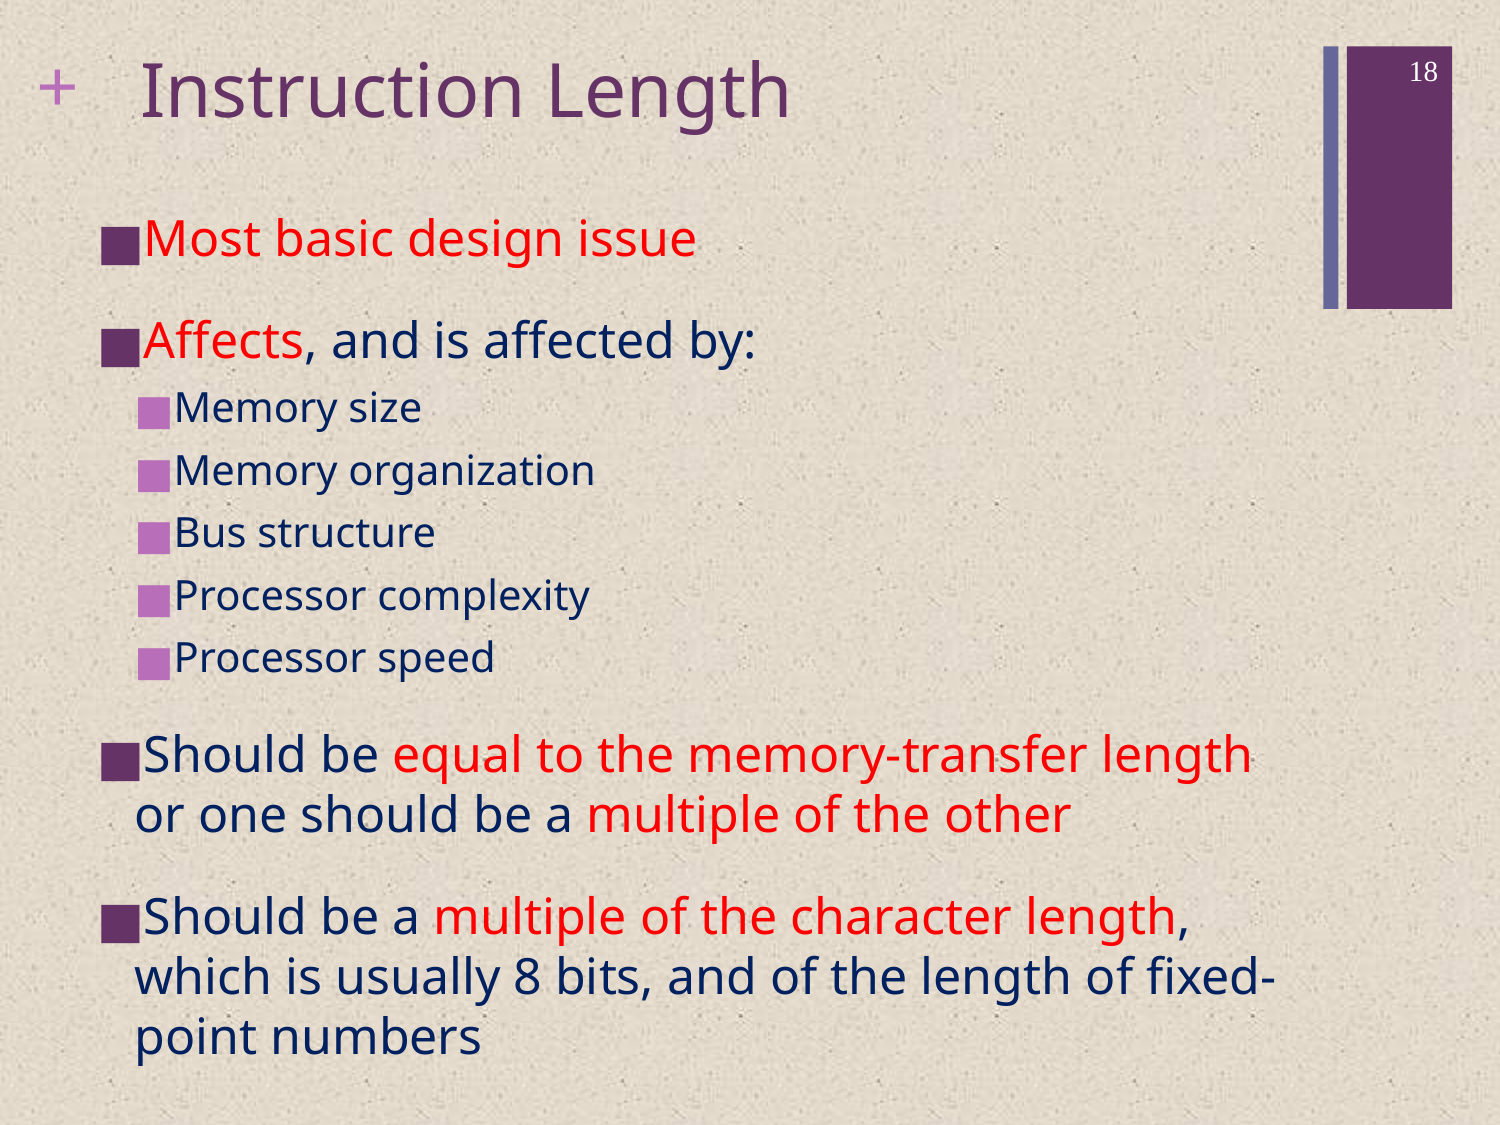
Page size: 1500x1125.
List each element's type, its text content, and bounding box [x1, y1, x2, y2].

slide_number ‹#› [1362, 39, 1454, 100]
picture [0, 0, 1500, 1125]
title Instruction Length [125, 35, 1365, 147]
list Most basic design issue Affects, and is affected by: Memory size Memory organization Bus structure Processor complexity Processor speed Should be equal to the memory-transfer length or one should be a multiple of the other Should be a multiple of the character length, which is usually 8 bits, and of the length of fixed-point numbers [81, 199, 1322, 1005]
